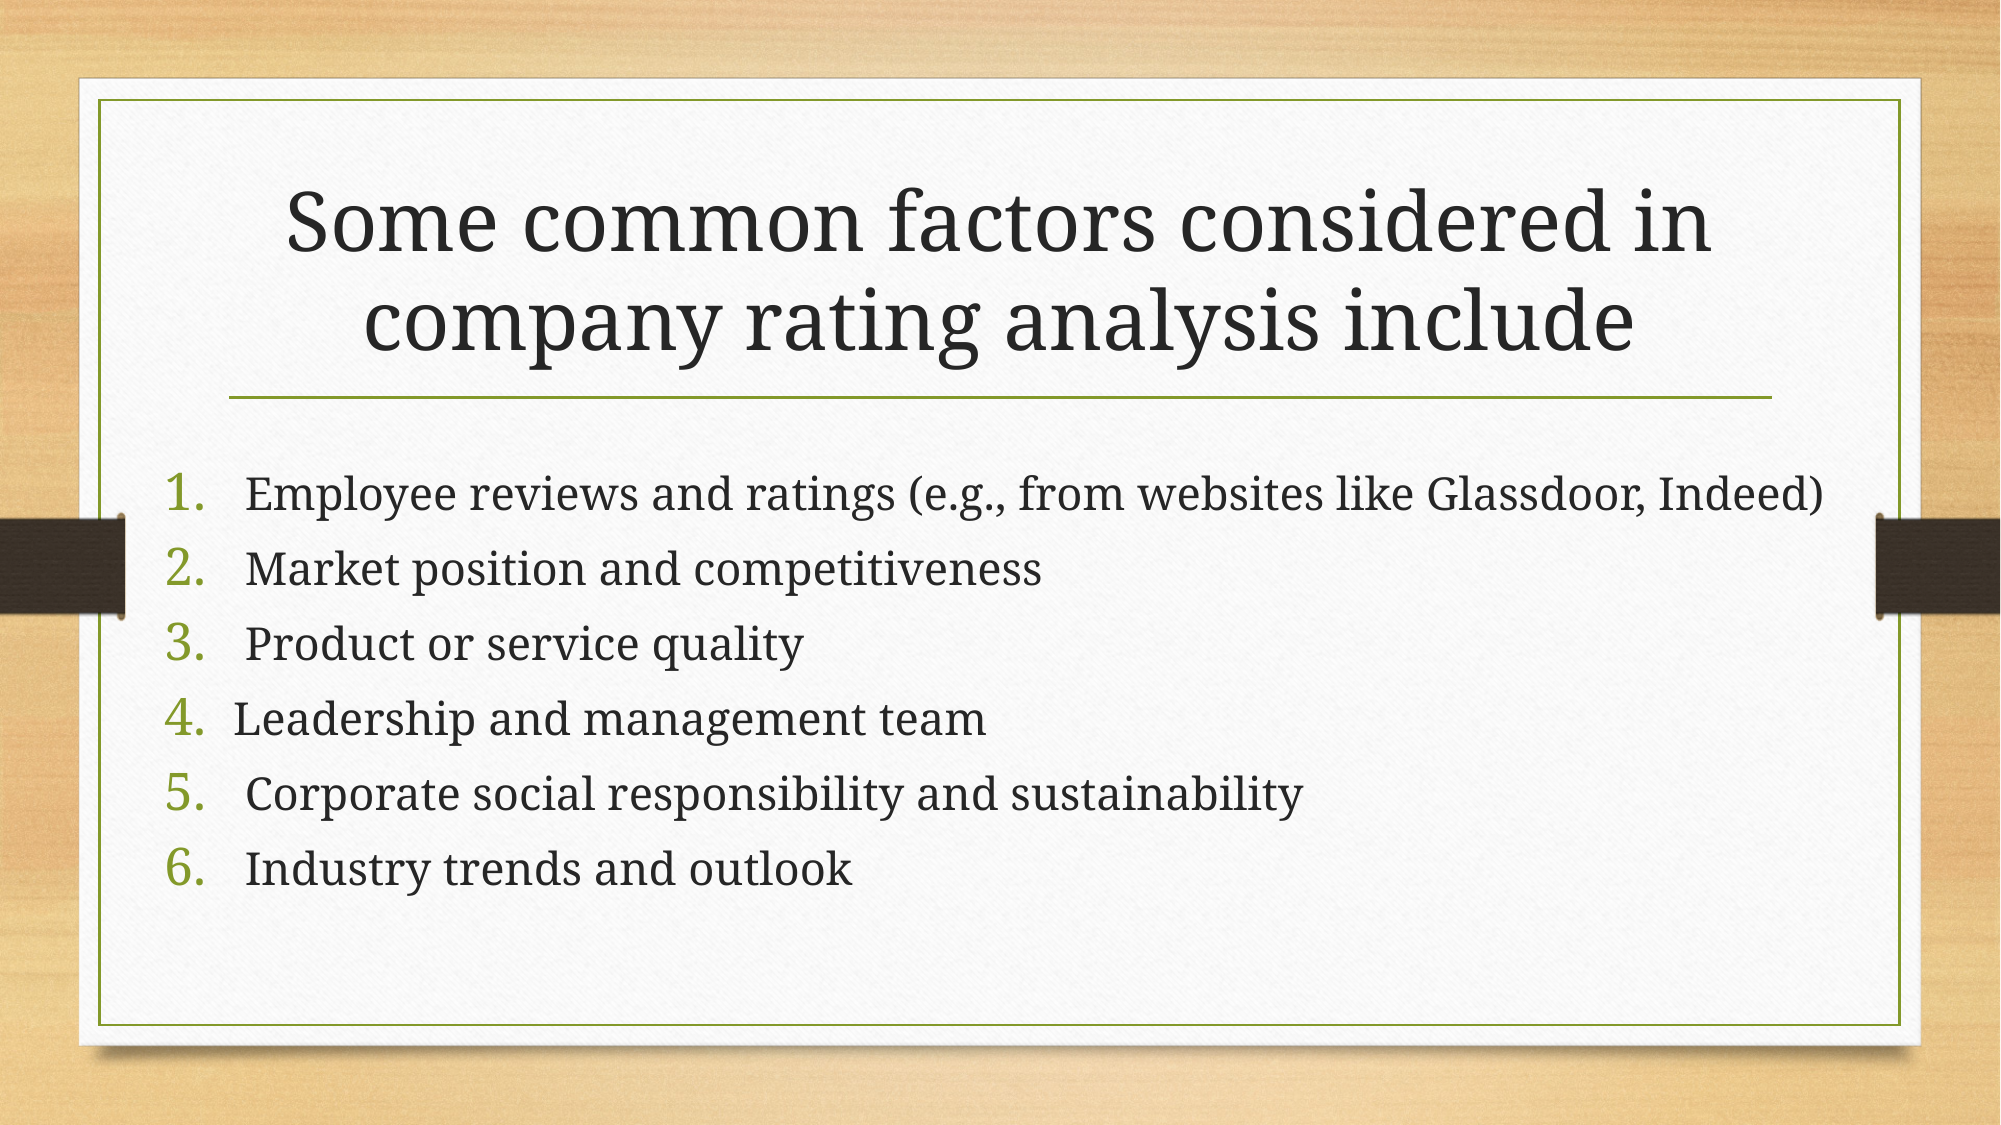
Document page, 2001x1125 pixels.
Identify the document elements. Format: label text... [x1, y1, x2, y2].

title Some common factors considered in company rating analysis include [212, 161, 1788, 375]
picture [0, 0, 2001, 1125]
list Employee reviews and ratings (e.g., from websites like Glassdoor, Indeed) Market position and competitiveness Product or service quality Leadership and management team Corporate social responsibility and sustainability Industry trends and outlook [149, 382, 1849, 950]
